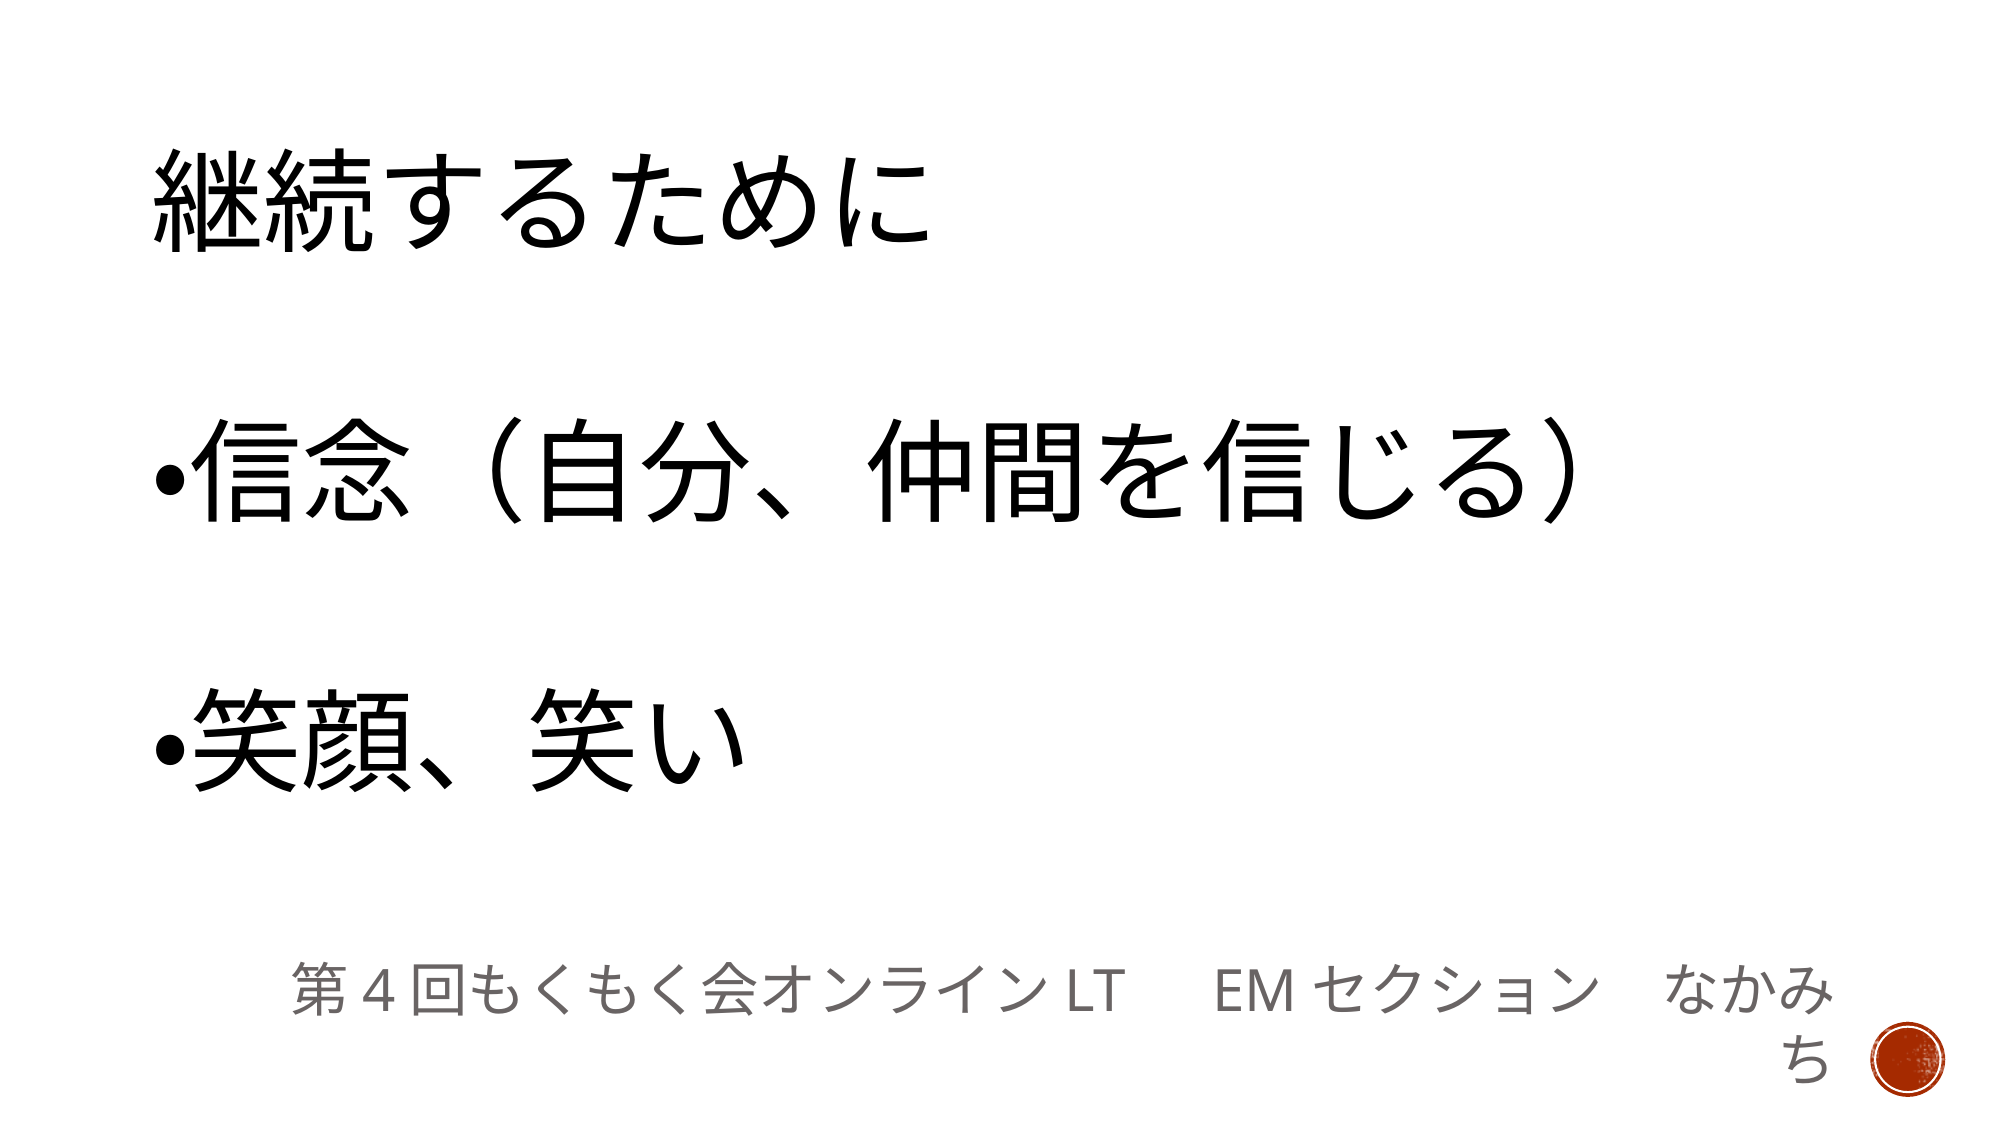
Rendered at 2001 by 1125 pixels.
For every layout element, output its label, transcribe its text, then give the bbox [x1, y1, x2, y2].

footer 第4回もくもく会オンラインLT EMセクション なかみち [221, 1028, 1851, 1089]
text_box 継続するために ・信念（自分、仲間を信じる） ・笑顔、笑い [136, 123, 1937, 949]
